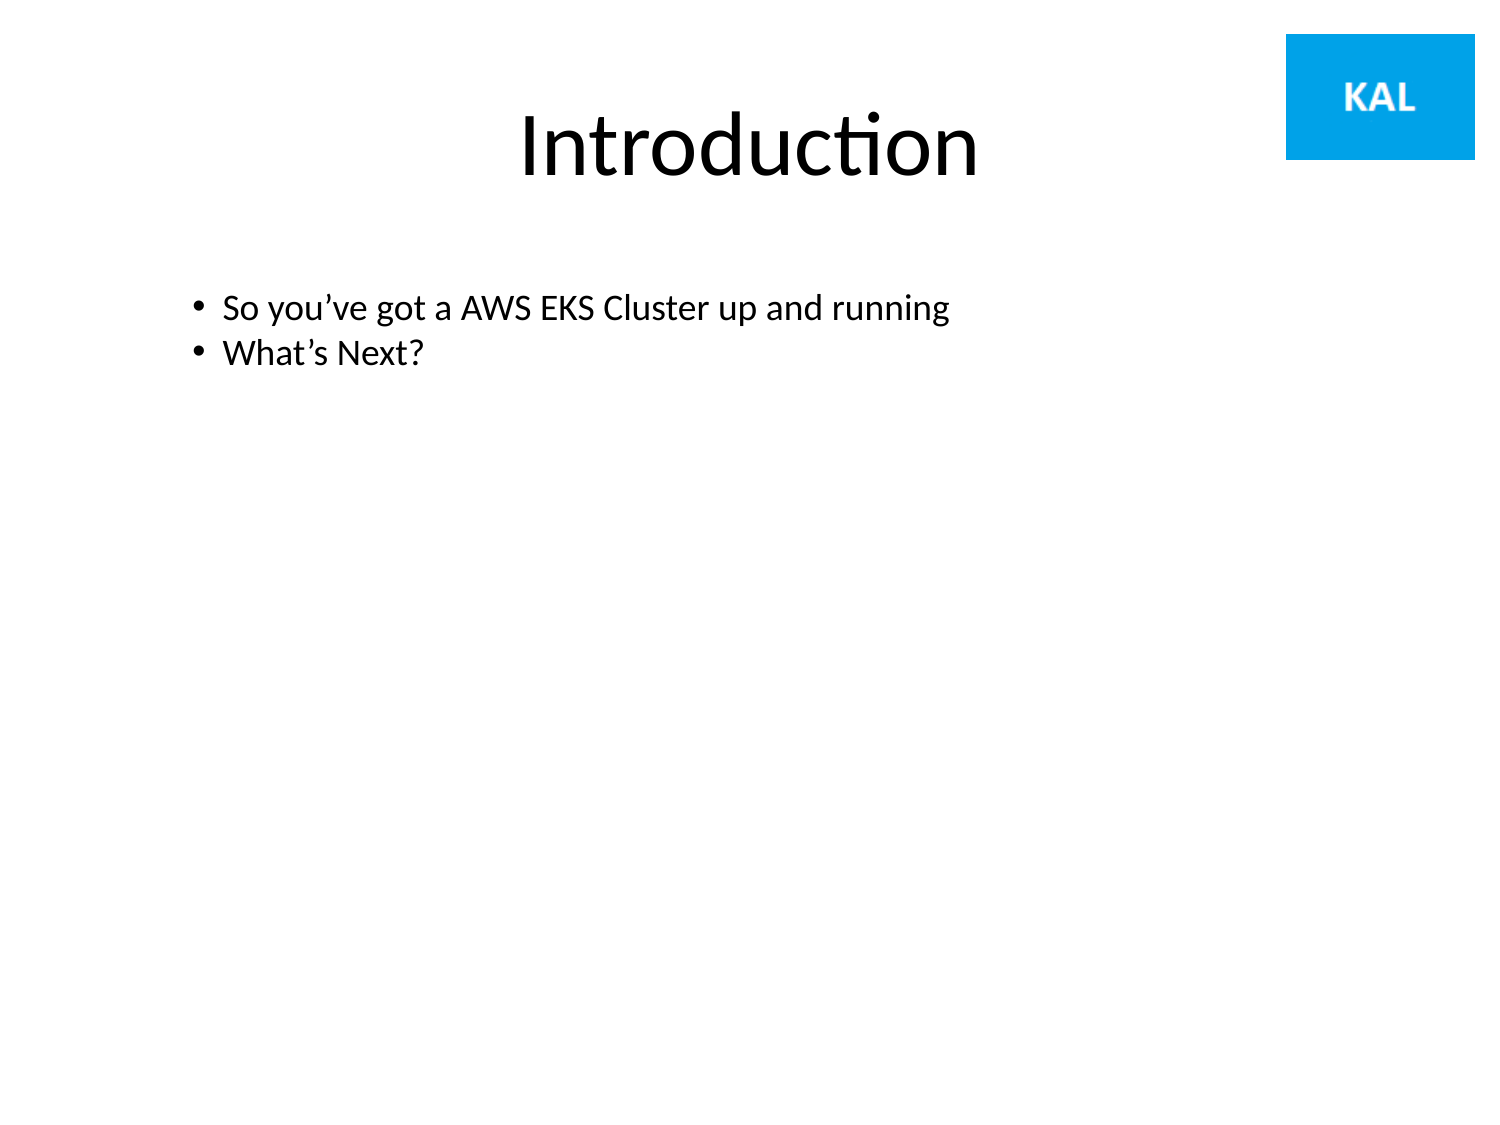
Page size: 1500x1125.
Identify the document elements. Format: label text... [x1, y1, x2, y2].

title Introduction [75, 45, 1425, 233]
text_box So you’ve got a AWS EKS Cluster up and running What’s Next? [177, 276, 1278, 381]
